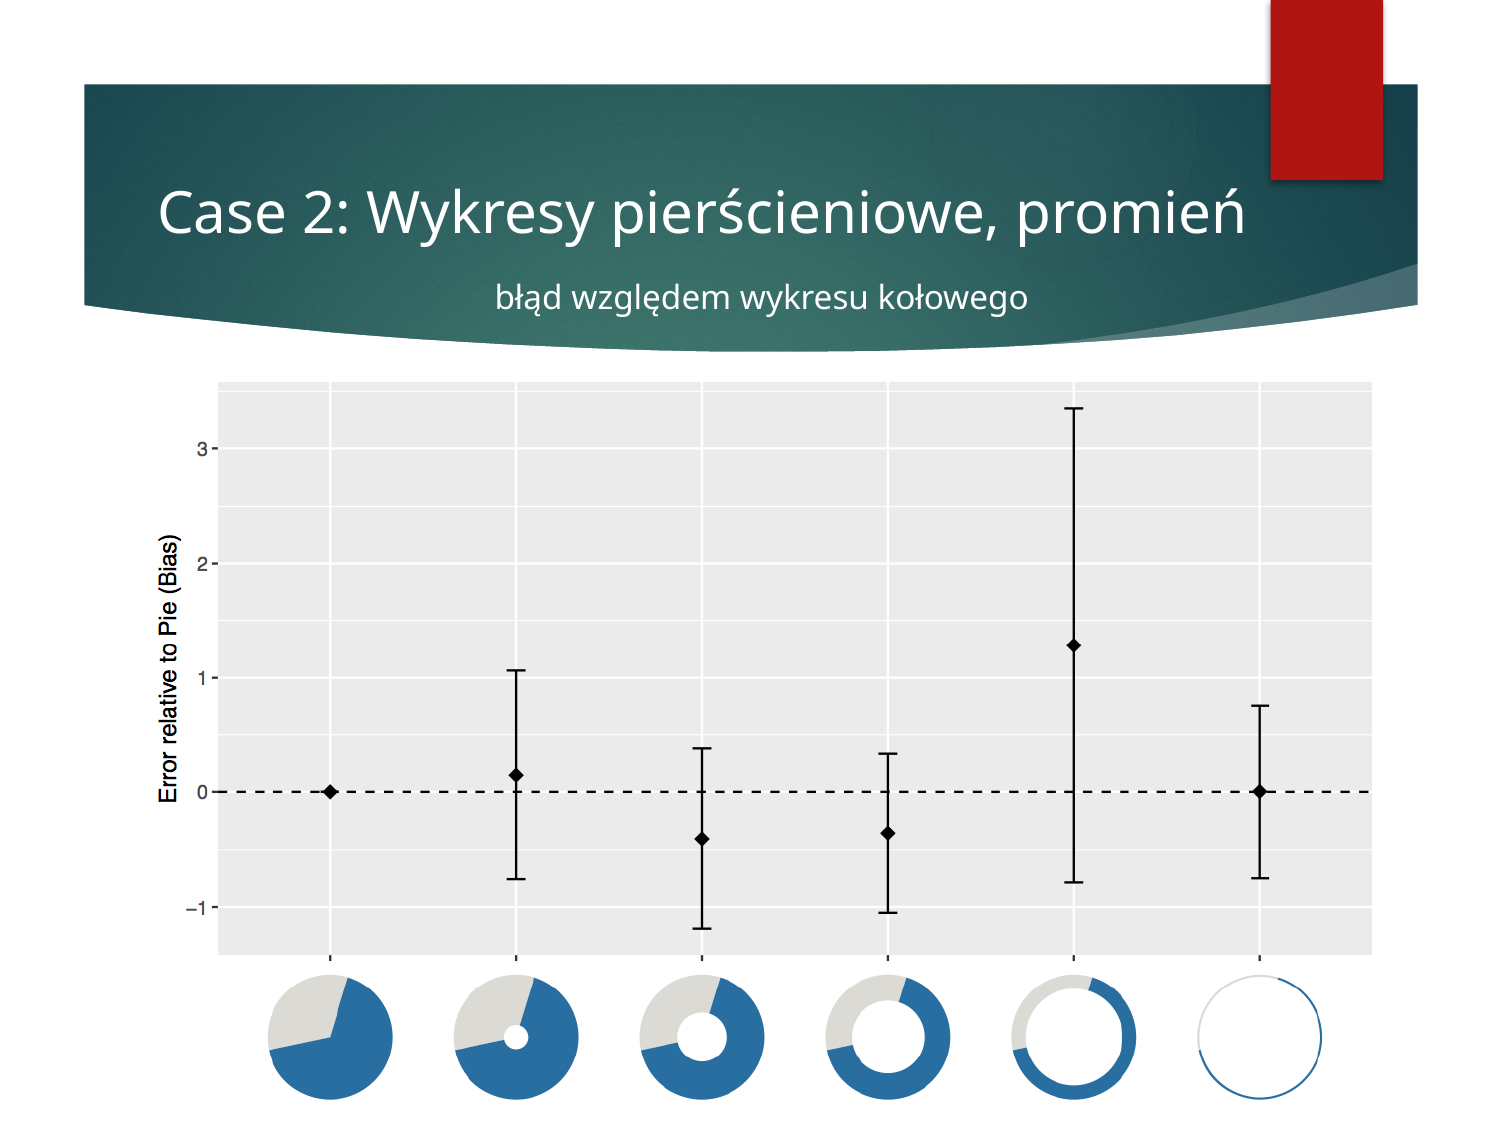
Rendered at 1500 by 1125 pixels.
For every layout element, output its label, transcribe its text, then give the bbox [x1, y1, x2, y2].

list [141, 370, 1383, 1125]
title Case 2: Wykresy pierścieniowe, promień [142, 152, 1383, 269]
text_box błąd względem wykresu kołowego [479, 268, 1045, 324]
